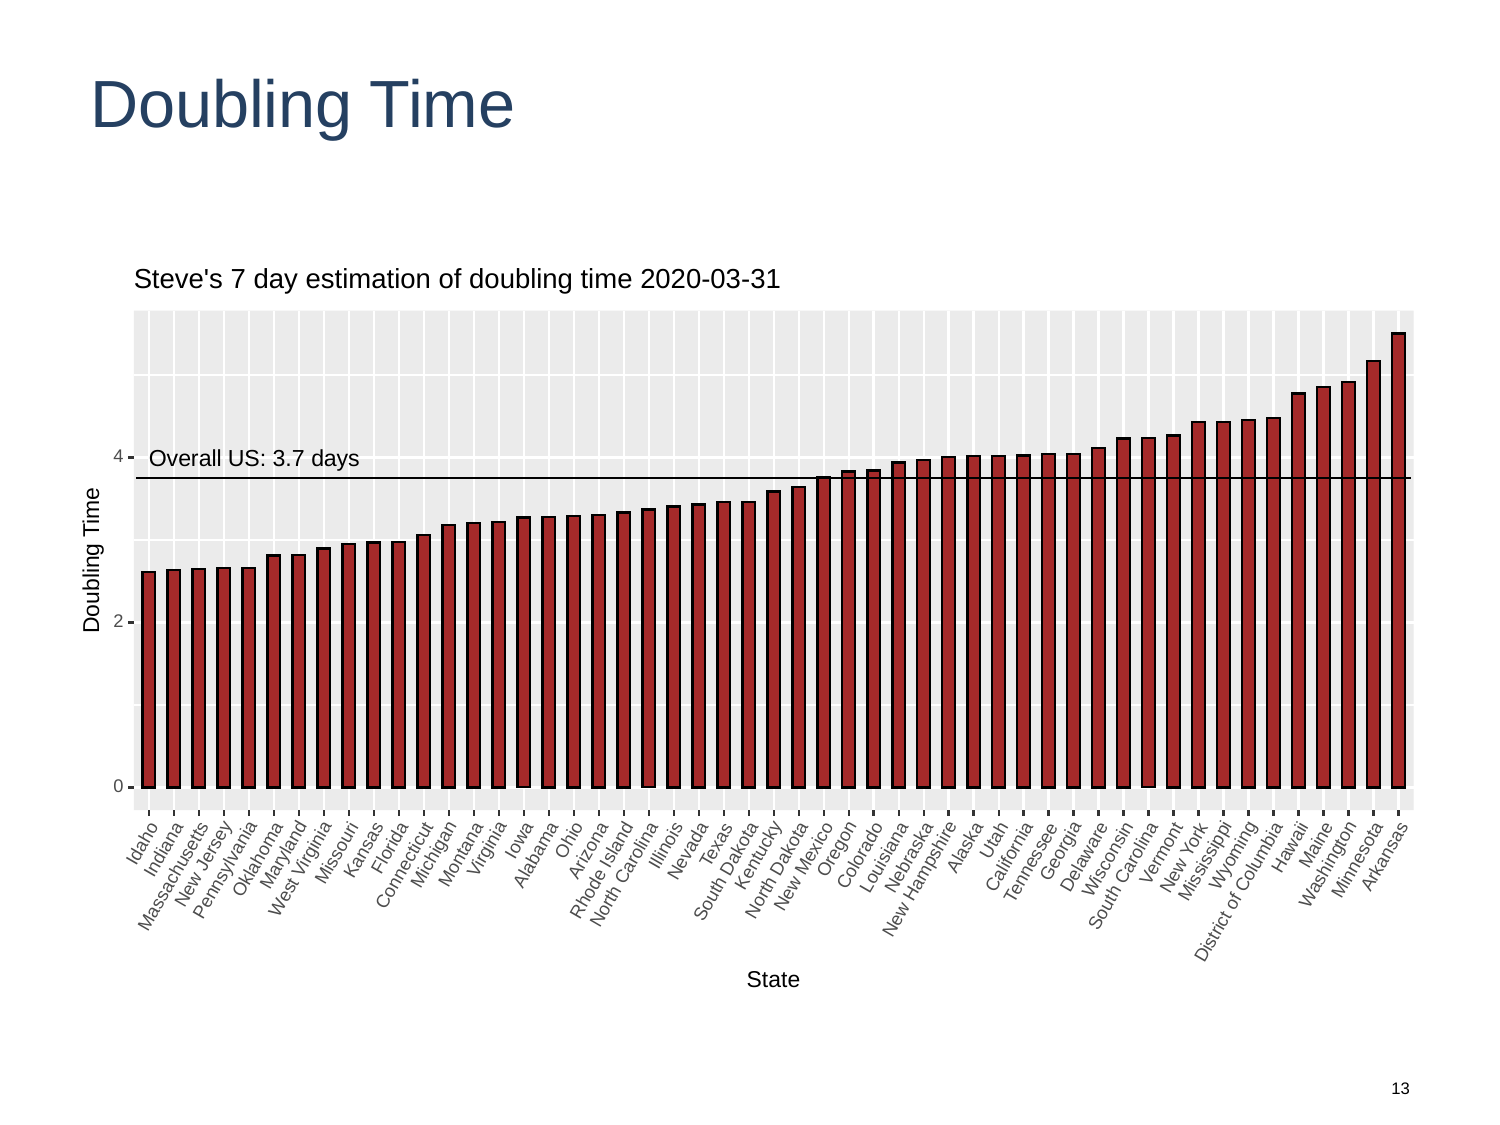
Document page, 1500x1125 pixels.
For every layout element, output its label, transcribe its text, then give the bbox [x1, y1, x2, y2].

slide_number 13 [1306, 1057, 1425, 1118]
title Doubling Time [75, 7, 1425, 195]
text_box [74, 262, 1426, 1006]
